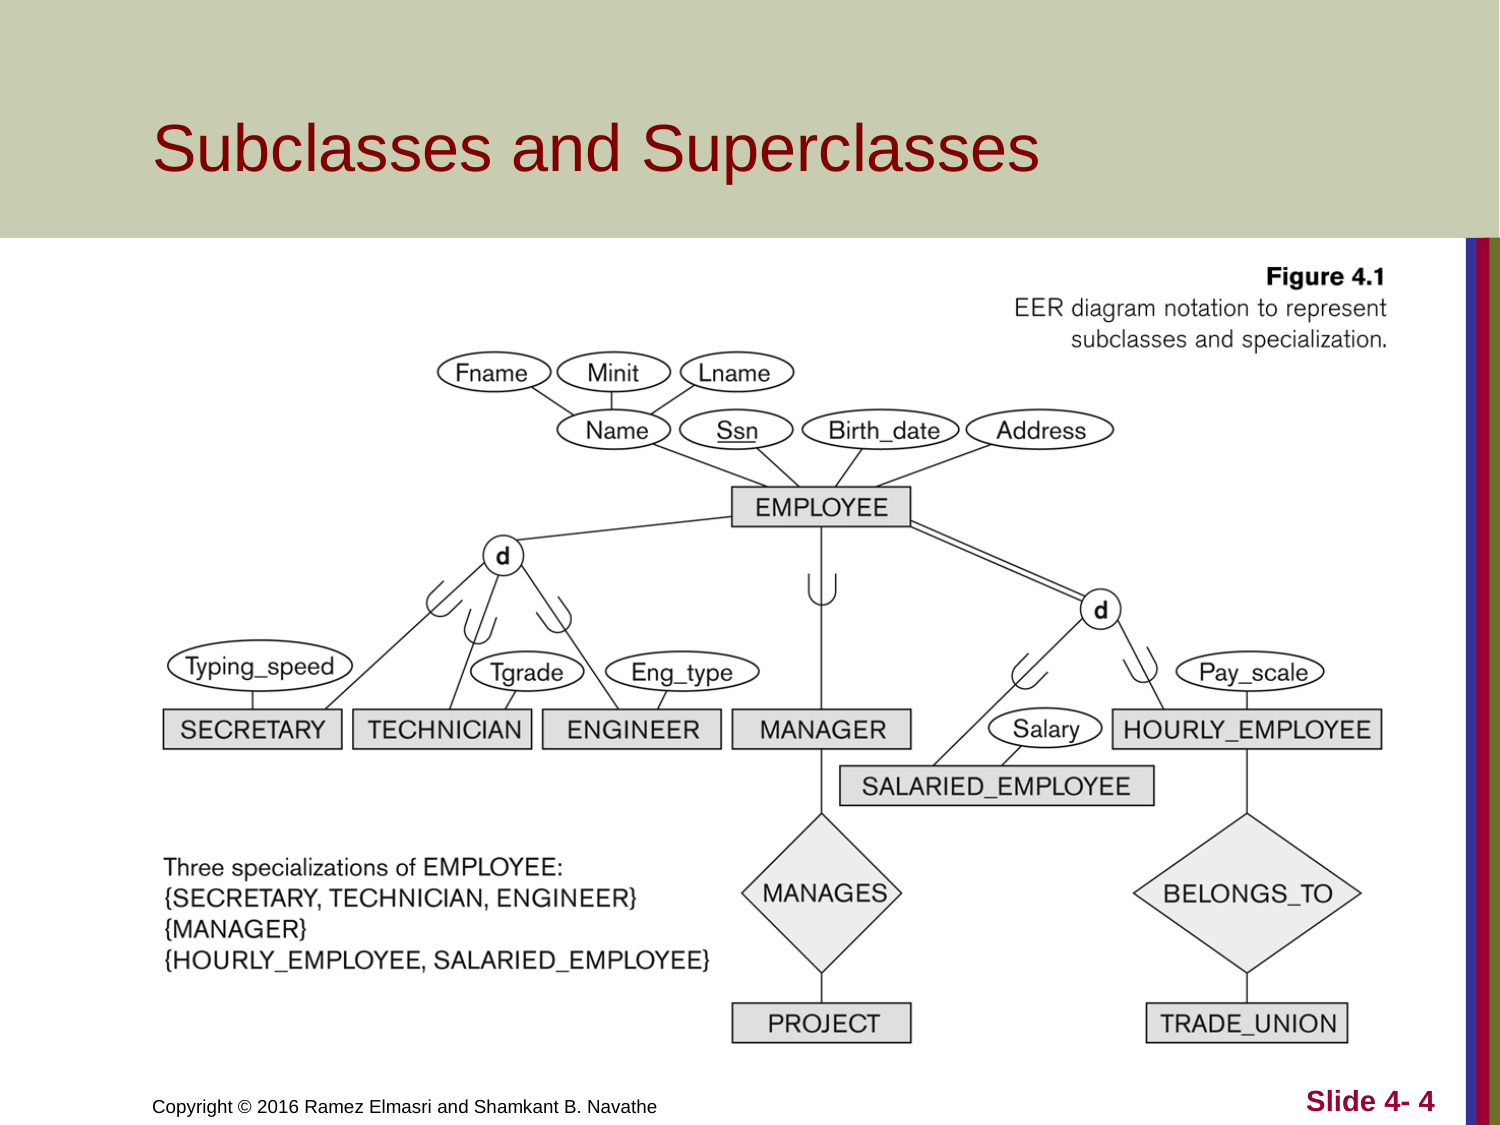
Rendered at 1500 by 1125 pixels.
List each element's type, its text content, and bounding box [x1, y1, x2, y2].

slide_number Slide 4- 4 [1137, 1049, 1451, 1125]
text_box Subclasses and Superclasses [137, 97, 1288, 192]
picture [162, 265, 1388, 1044]
